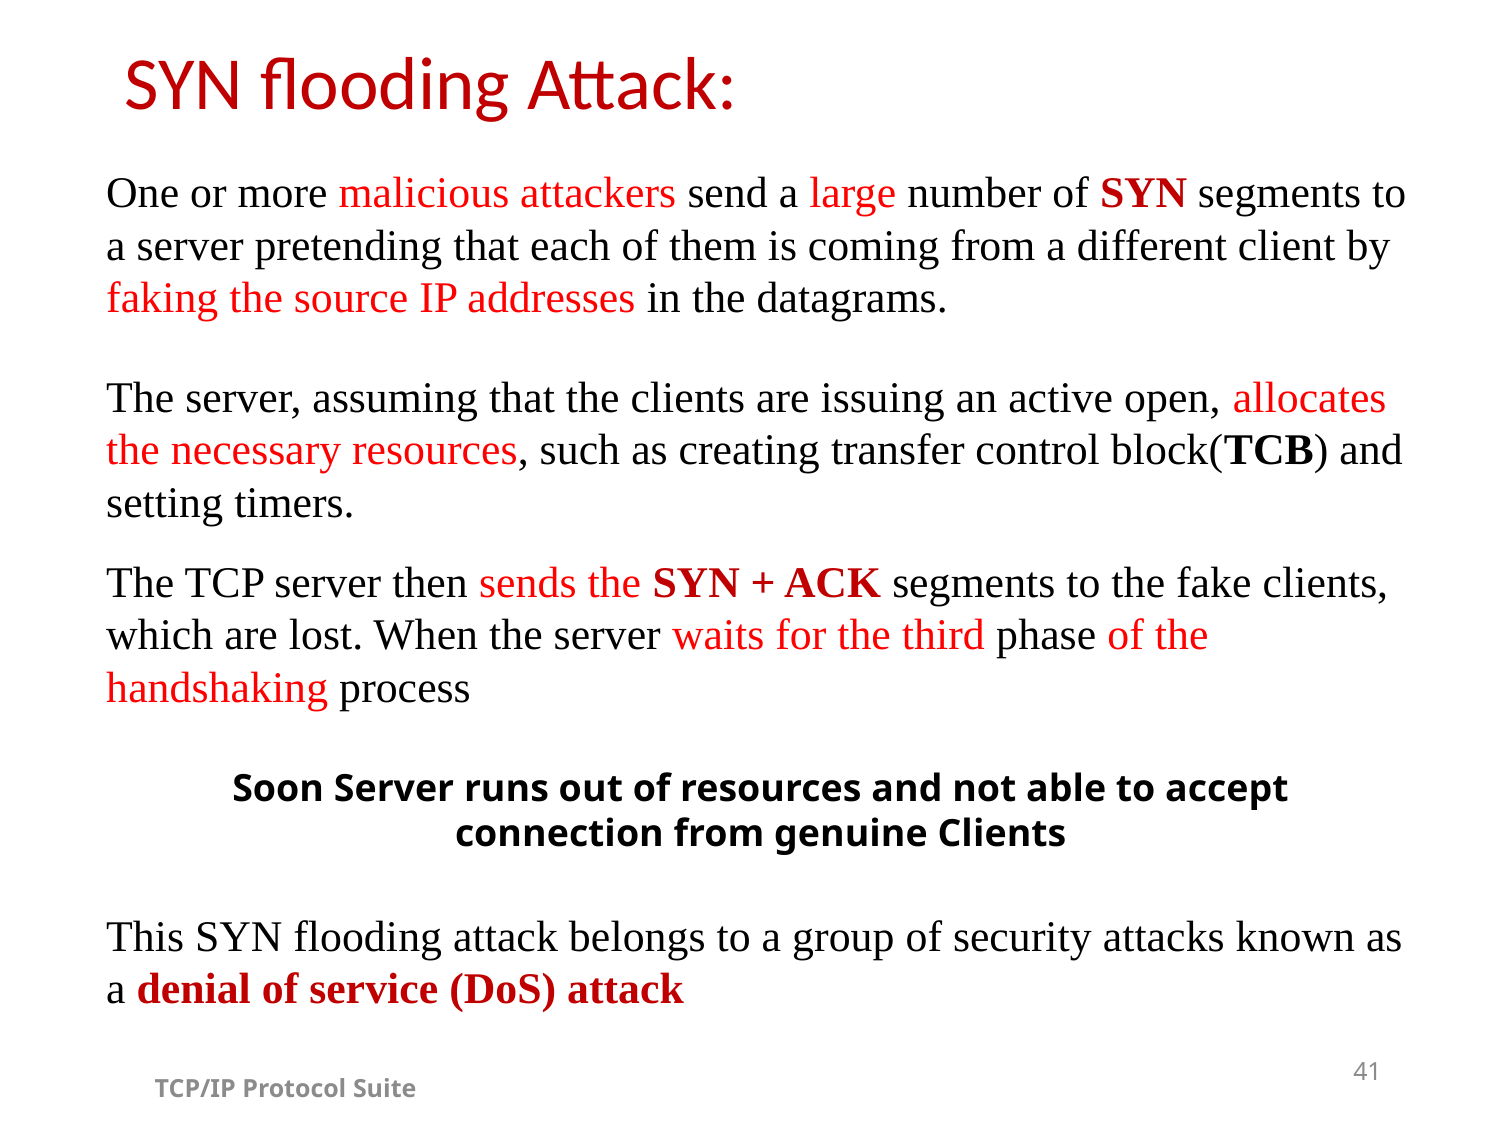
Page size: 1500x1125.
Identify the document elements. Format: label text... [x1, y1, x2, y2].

footer TCP/IP Protocol Suite [32, 1058, 539, 1118]
text_box This SYN flooding attack belongs to a group of security attacks known as a denial of service (DoS) attack [91, 899, 1422, 1020]
slide_number 41 [1059, 1042, 1397, 1103]
text_box Soon Server runs out of resources and not able to accept connection from genuine Clients [174, 756, 1348, 862]
list SYN flooding Attack: [109, 37, 1404, 131]
text_box One or more malicious attackers send a large number of SYN segments to a server pretending that each of them is coming from a different client by faking the source IP addresses in the datagrams. [91, 156, 1422, 329]
text_box The server, assuming that the clients are issuing an active open, allocates the necessary resources, such as creating transfer control block(TCB) and setting timers. [91, 360, 1435, 534]
text_box The TCP server then sends the SYN + ACK segments to the fake clients, which are lost. When the server waits for the third phase of the handshaking process [91, 545, 1422, 719]
